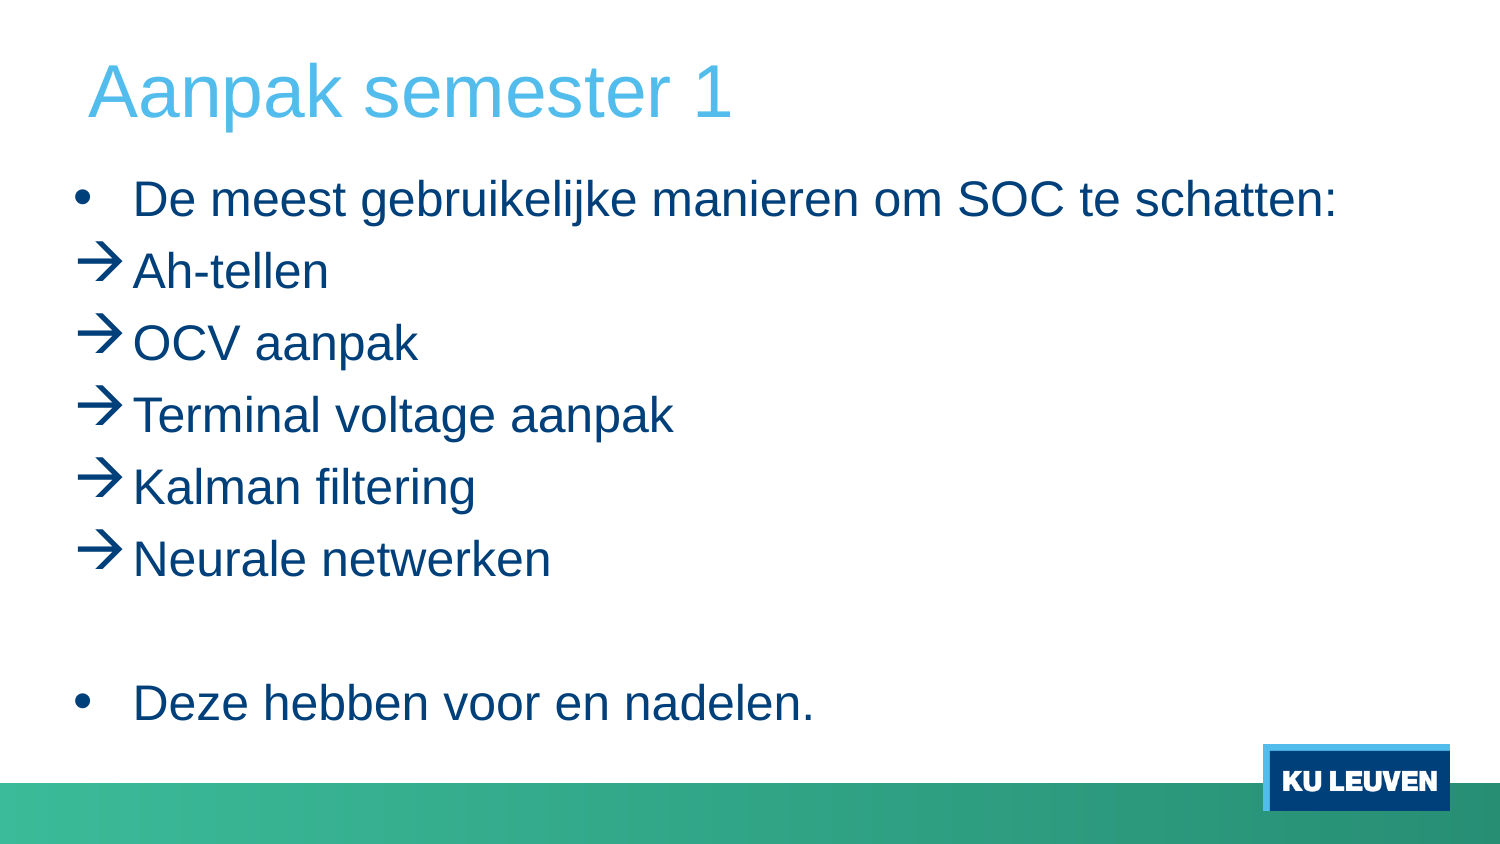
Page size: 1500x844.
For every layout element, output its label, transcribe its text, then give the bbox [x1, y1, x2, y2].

list De meest gebruikelijke manieren om SOC te schatten: Ah-tellen OCV aanpak Terminal voltage aanpak Kalman filtering Neurale netwerken Deze hebben voor en nadelen. [73, 166, 1441, 753]
title Aanpak semester 1 [88, 22, 1456, 133]
picture [1263, 744, 1450, 811]
